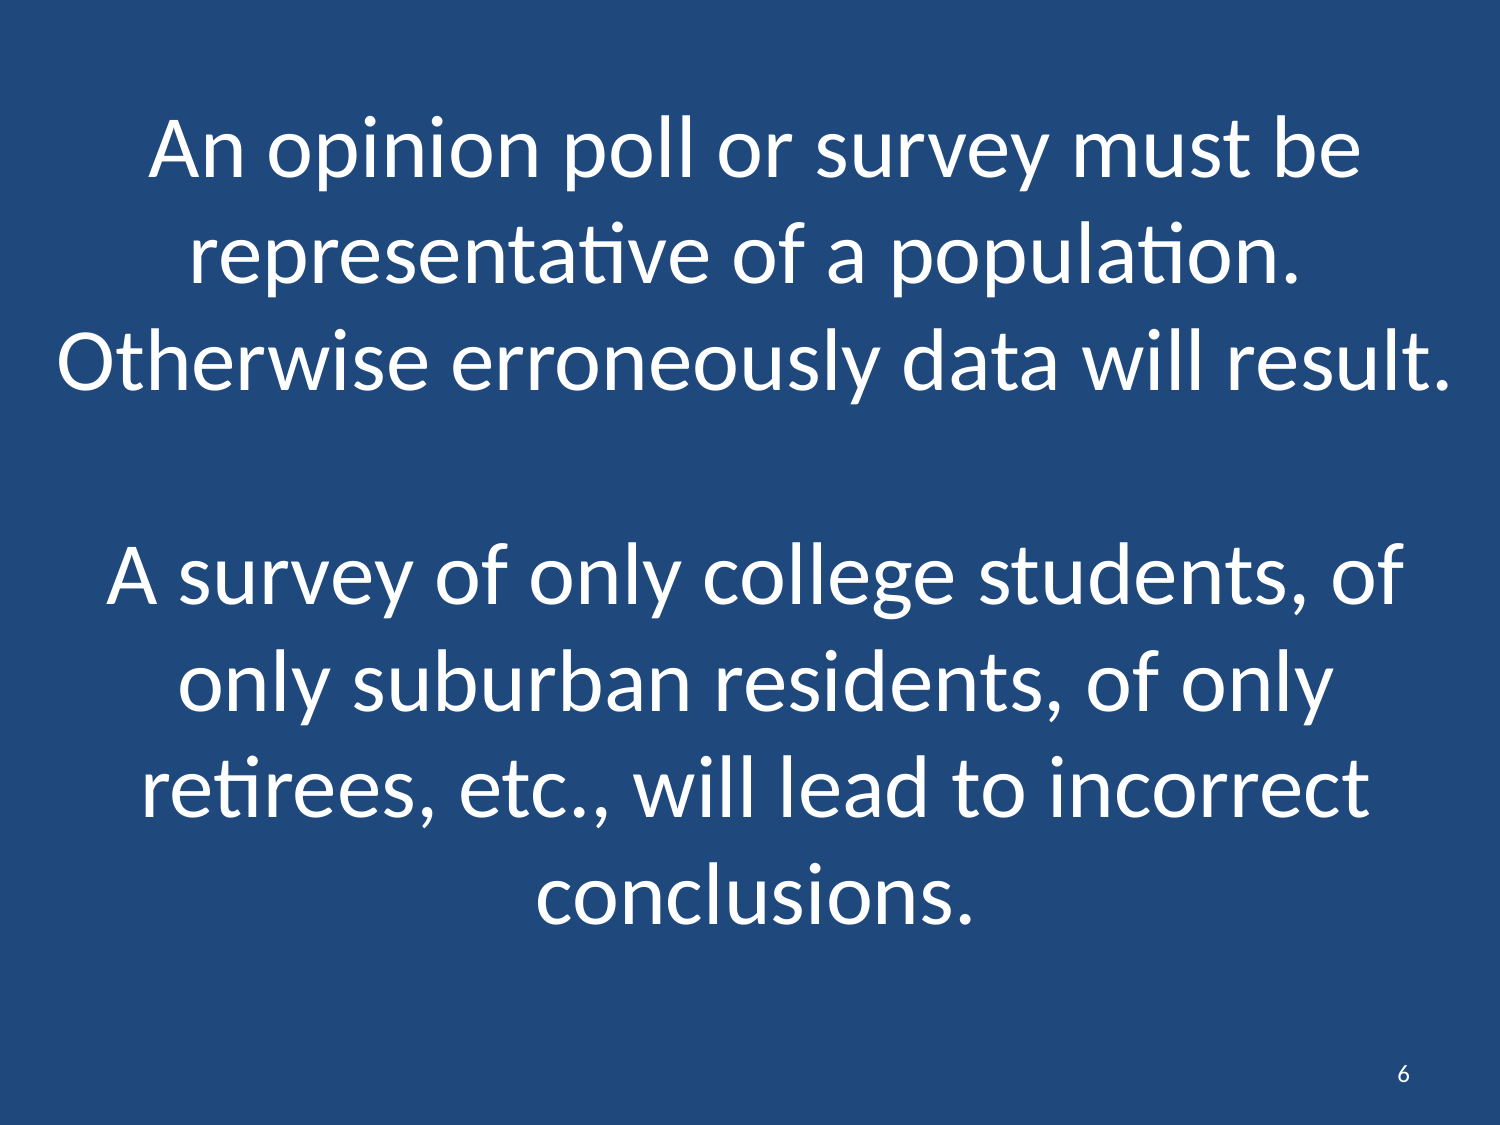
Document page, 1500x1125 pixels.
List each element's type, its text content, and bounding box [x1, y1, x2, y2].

title An opinion poll or survey must be representative of a population. Otherwise erroneously data will result. A survey of only college students, of only suburban residents, of only retirees, etc., will lead to incorrect conclusions. [37, 37, 1475, 1100]
slide_number 6 [1074, 1042, 1425, 1103]
